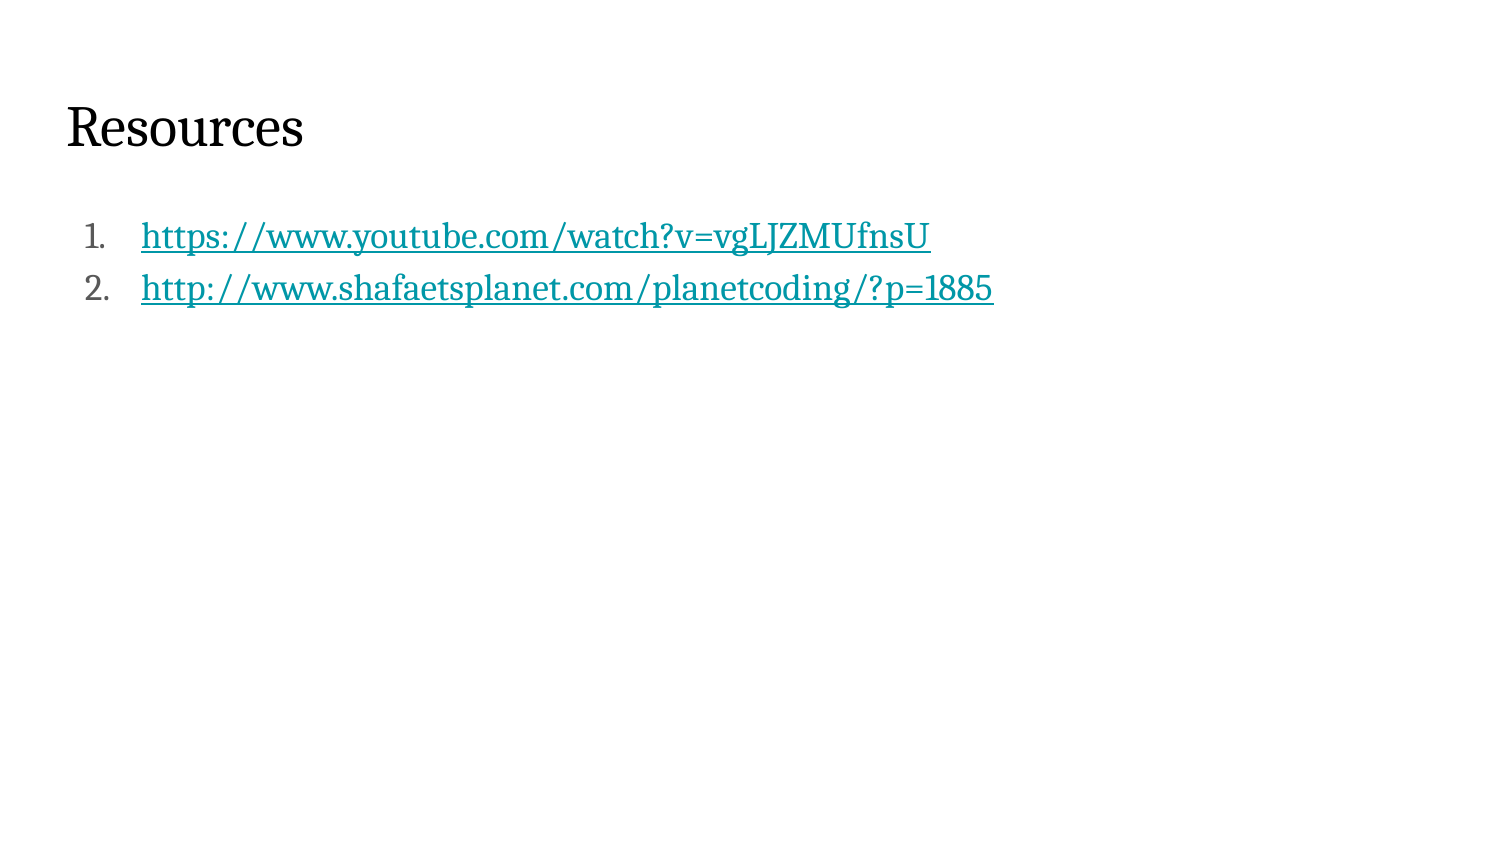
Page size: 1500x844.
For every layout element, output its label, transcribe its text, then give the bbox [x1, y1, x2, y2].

list https://www.youtube.com/watch?v=vgLJZMUfnsU http://www.shafaetsplanet.com/planetcoding/?p=1885 [51, 189, 1449, 750]
title Resources [51, 72, 1449, 167]
